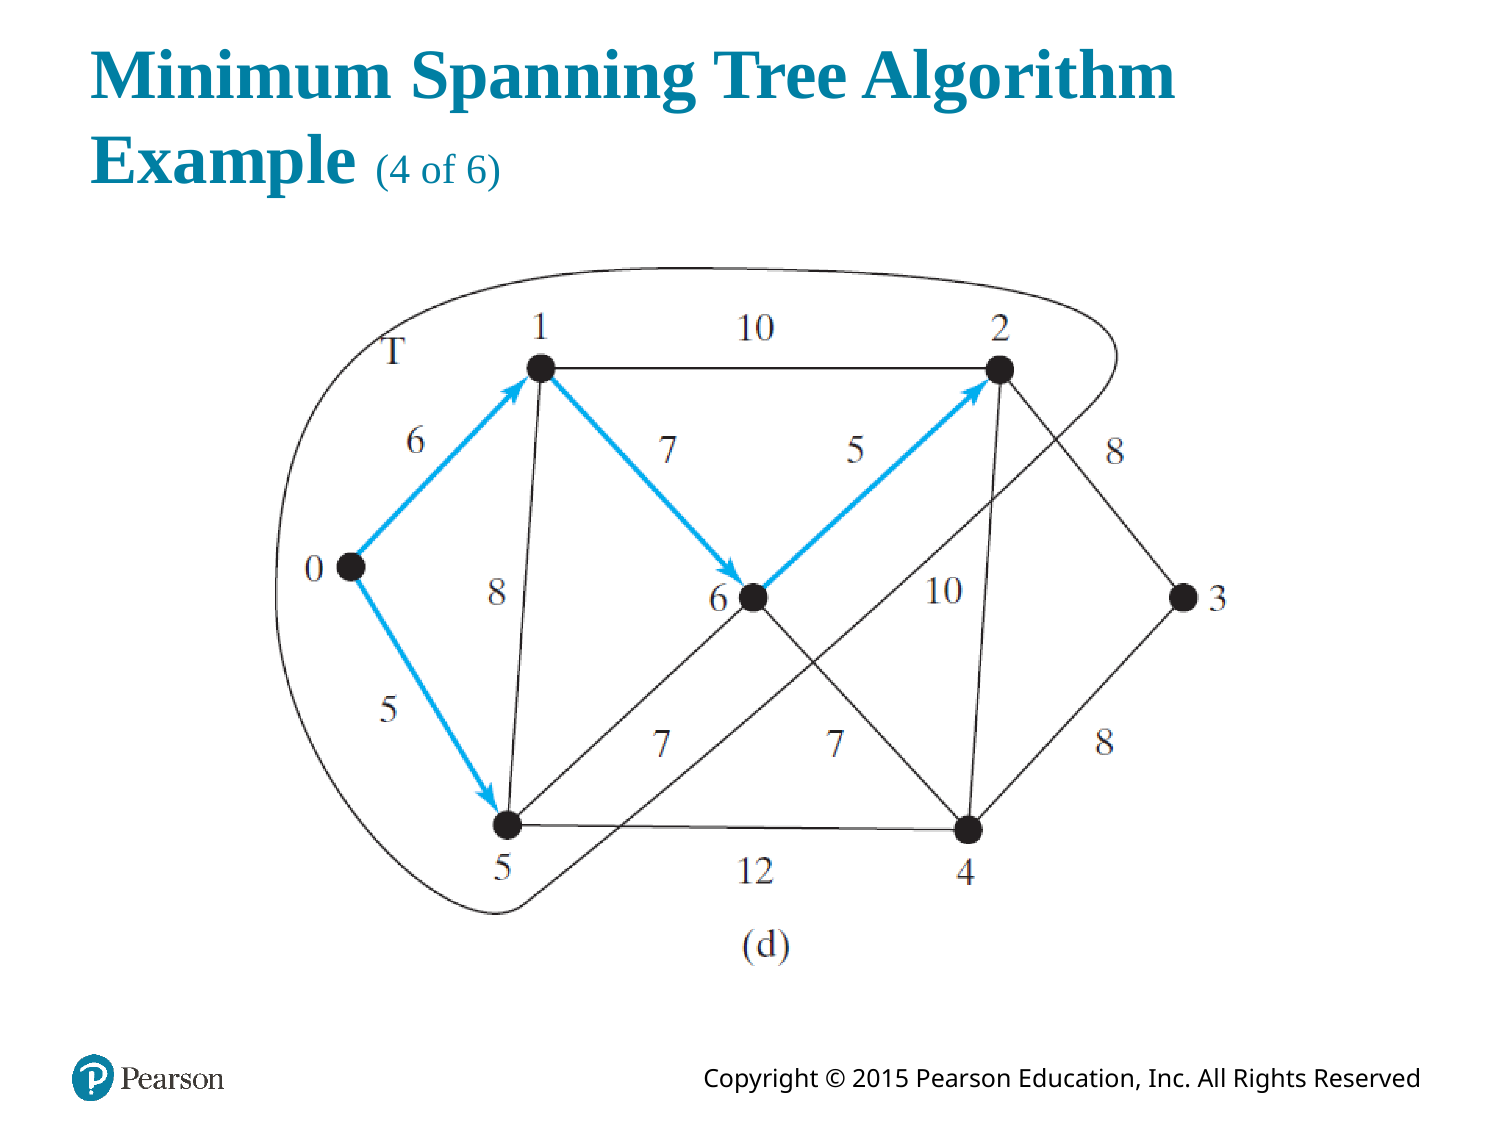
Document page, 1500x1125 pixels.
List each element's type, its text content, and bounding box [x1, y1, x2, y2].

picture [253, 262, 1246, 973]
picture [81, 1063, 106, 1088]
picture [99, 1054, 224, 1101]
title Minimum Spanning Tree Algorithm Example (4 of 6) [75, 37, 1425, 213]
picture [72, 1054, 88, 1070]
picture [72, 1088, 82, 1101]
